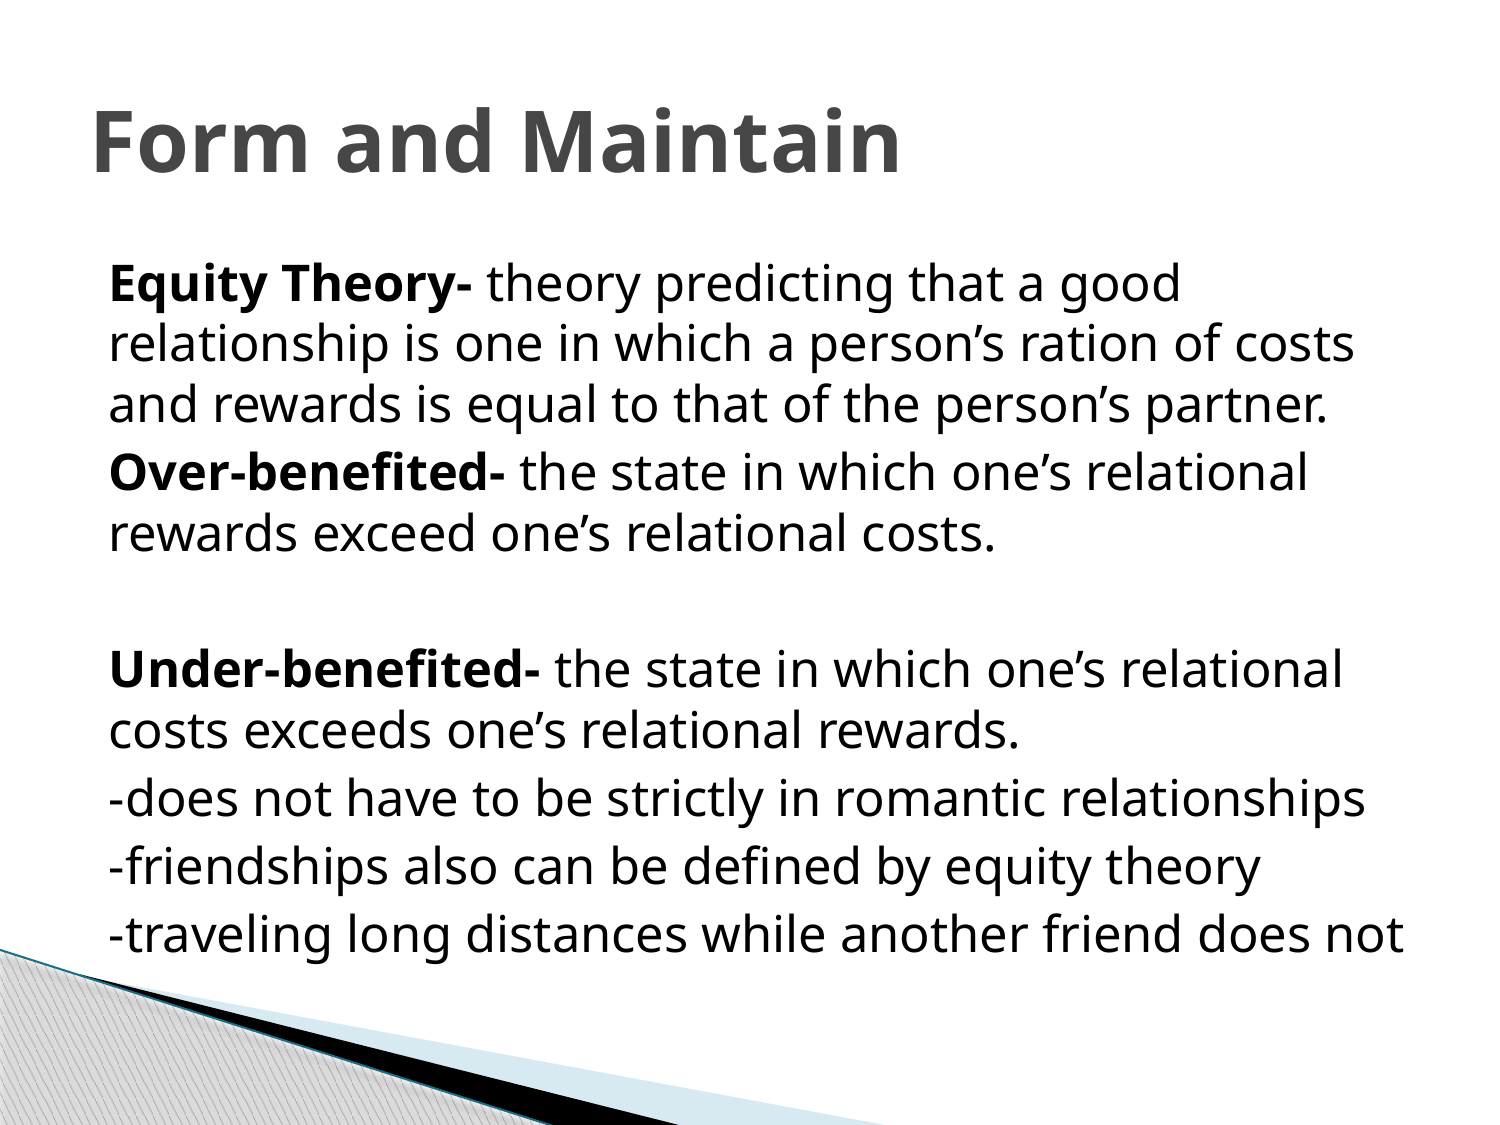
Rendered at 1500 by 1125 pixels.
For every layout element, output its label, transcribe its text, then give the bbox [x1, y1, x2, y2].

list Equity Theory- theory predicting that a good relationship is one in which a person’s ration of costs and rewards is equal to that of the person’s partner. Over-benefited- the state in which one’s relational rewards exceed one’s relational costs. Under-benefited- the state in which one’s relational costs exceeds one’s relational rewards. -does not have to be strictly in romantic relationships -friendships also can be defined by equity theory -traveling long distances while another friend does not [75, 243, 1425, 986]
title Form and Maintain [75, 45, 1425, 233]
